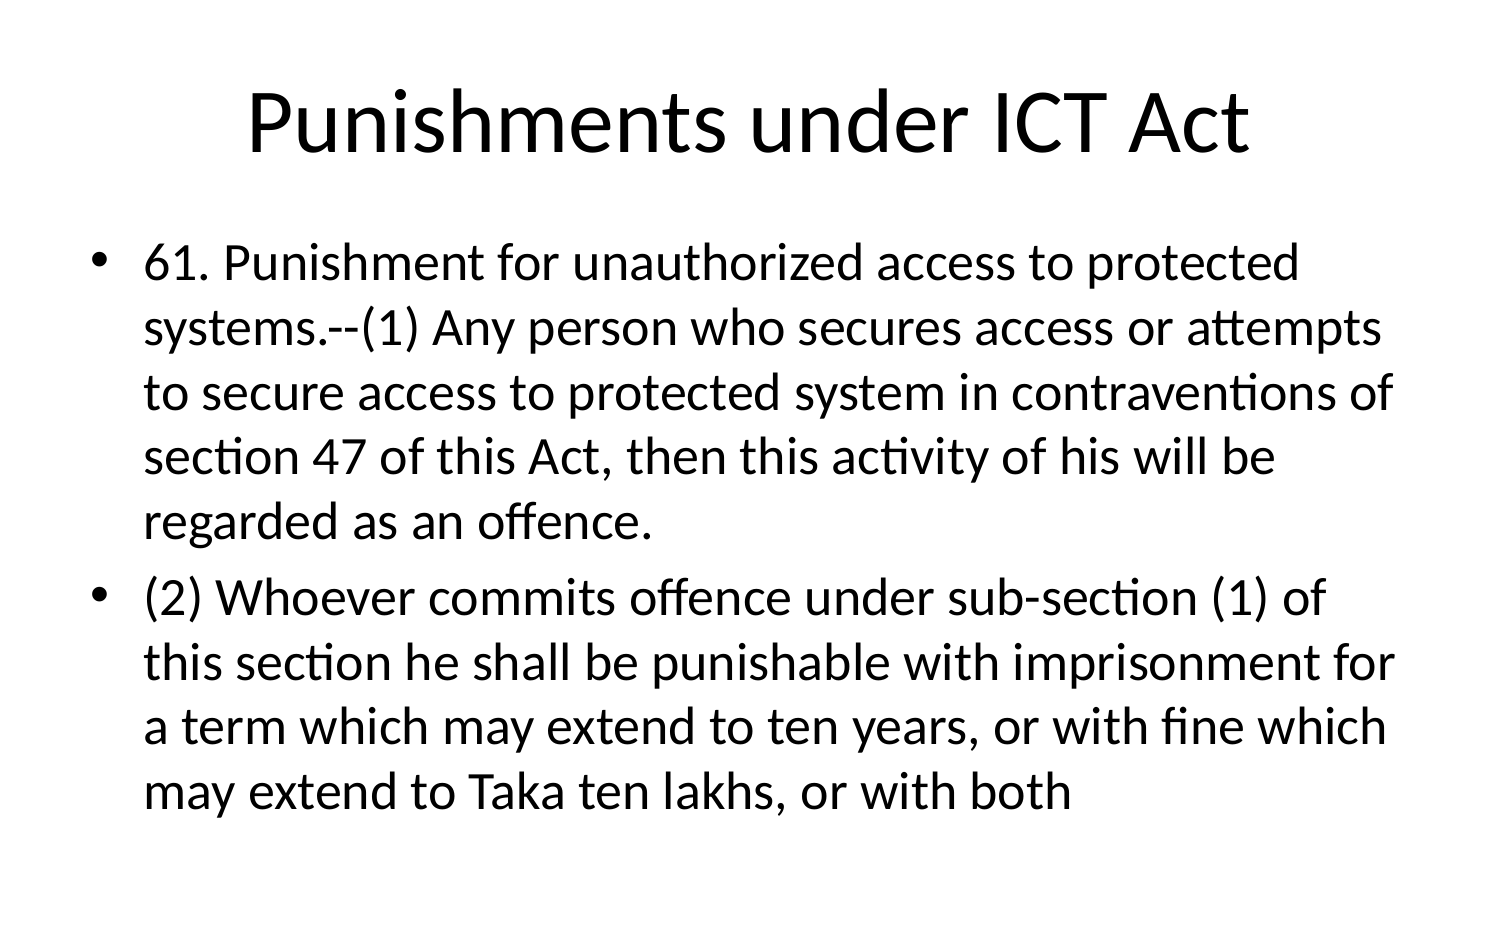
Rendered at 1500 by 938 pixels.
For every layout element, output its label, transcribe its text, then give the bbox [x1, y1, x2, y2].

title Punishments under ICT Act [75, 37, 1425, 194]
list 61. Punishment for unauthorized access to protected systems.--(1) Any person who secures access or attempts to secure access to protected system in contraventions of section 47 of this Act, then this activity of his will be regarded as an offence. (2) Whoever commits offence under sub-section (1) of this section he shall be punishable with imprisonment for a term which may extend to ten years, or with fine which may extend to Taka ten lakhs, or with both [75, 218, 1425, 838]
